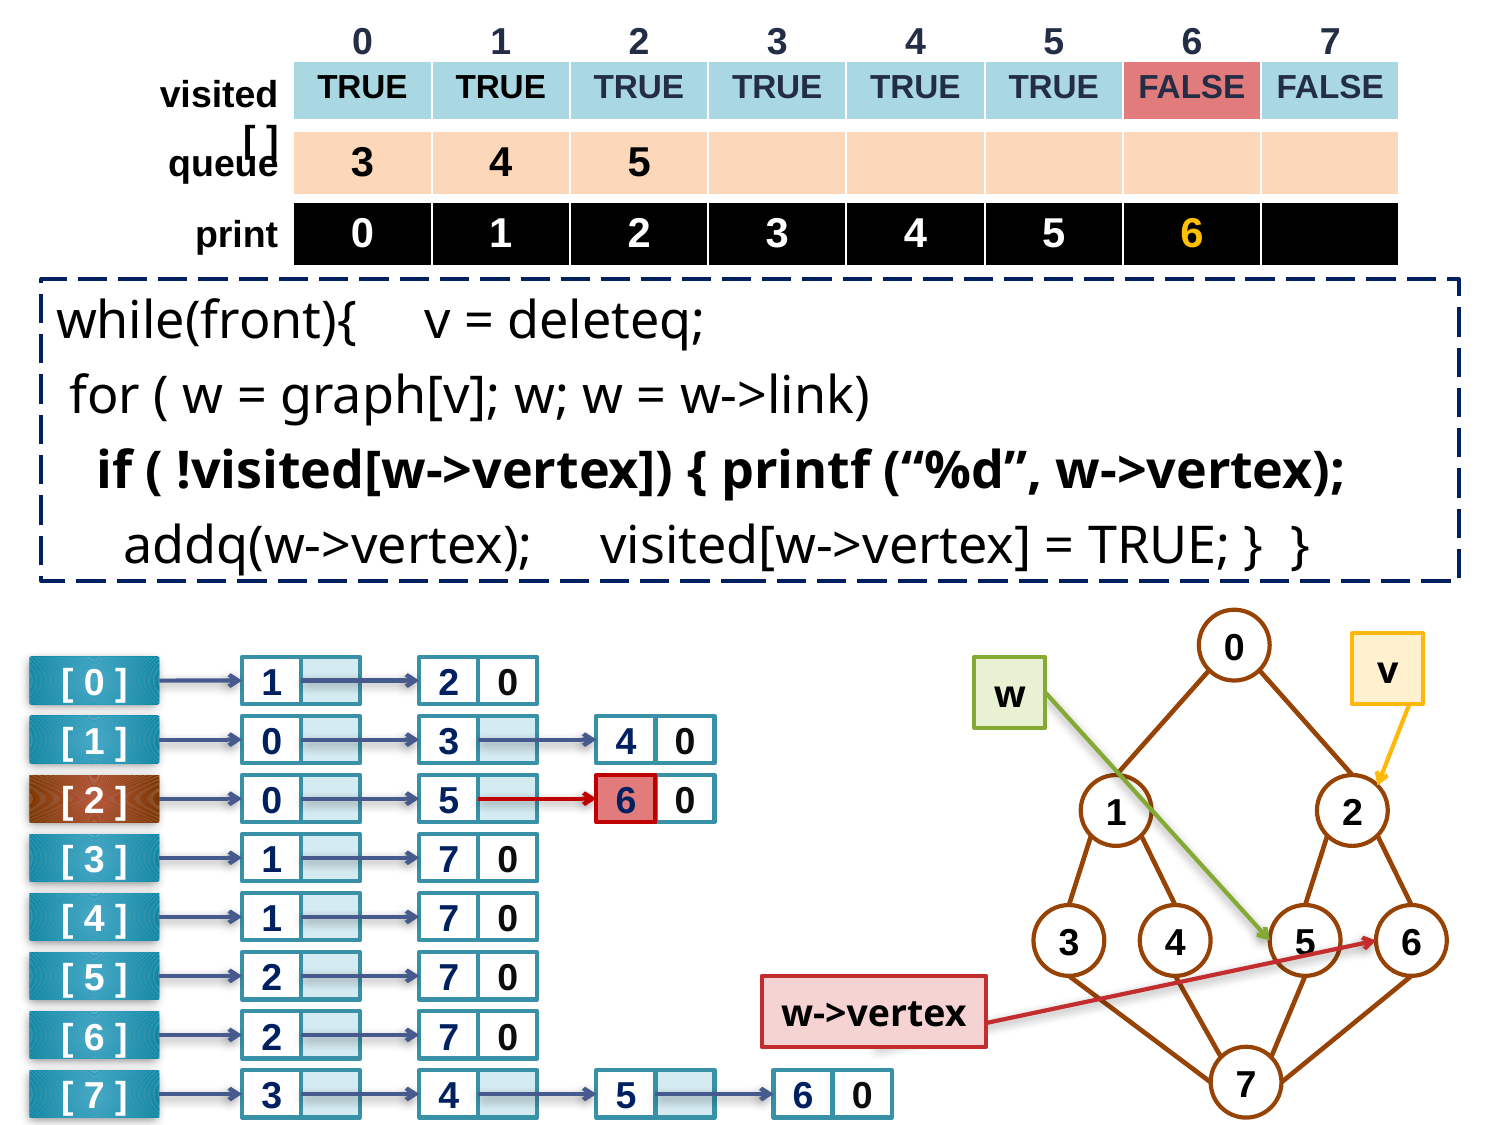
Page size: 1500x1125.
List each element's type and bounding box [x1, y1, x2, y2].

text_box [104, 62, 294, 192]
table_header [1124, 14, 1260, 60]
table_header [847, 14, 984, 60]
table_header [709, 14, 845, 60]
table_header [709, 203, 845, 265]
text_box [29, 655, 539, 706]
text_box [29, 891, 539, 942]
text_box [29, 950, 539, 1002]
table_header [433, 62, 569, 119]
table_header [1262, 14, 1398, 60]
table_header [294, 14, 431, 60]
table_header [433, 132, 569, 194]
text_box [41, 278, 1459, 582]
table_header [986, 62, 1122, 119]
table_header [571, 14, 707, 60]
table_header [1262, 203, 1398, 265]
table_header [986, 14, 1122, 60]
text_box [760, 607, 1449, 1120]
table_header [294, 132, 431, 194]
table_header [571, 203, 707, 265]
text_box [29, 714, 717, 765]
text_box [104, 202, 294, 263]
table_header [294, 62, 431, 119]
table_header [1262, 132, 1398, 194]
table_header [1124, 62, 1260, 119]
table_header [709, 132, 845, 194]
table_header [1124, 203, 1260, 265]
table_header [847, 203, 984, 265]
table_header [571, 132, 707, 194]
table_header [986, 132, 1122, 194]
table_header [1124, 132, 1260, 194]
text_box [29, 1068, 894, 1120]
table_header [847, 62, 984, 119]
table_header [571, 62, 707, 119]
table_header [294, 203, 431, 265]
table_header [986, 203, 1122, 265]
table_header [433, 203, 569, 265]
text_box [29, 1009, 539, 1061]
text_box [29, 773, 717, 824]
table_header [433, 14, 569, 60]
table_header [1262, 62, 1398, 119]
table_header [709, 62, 845, 119]
table_header [847, 132, 984, 194]
text_box [29, 832, 539, 883]
